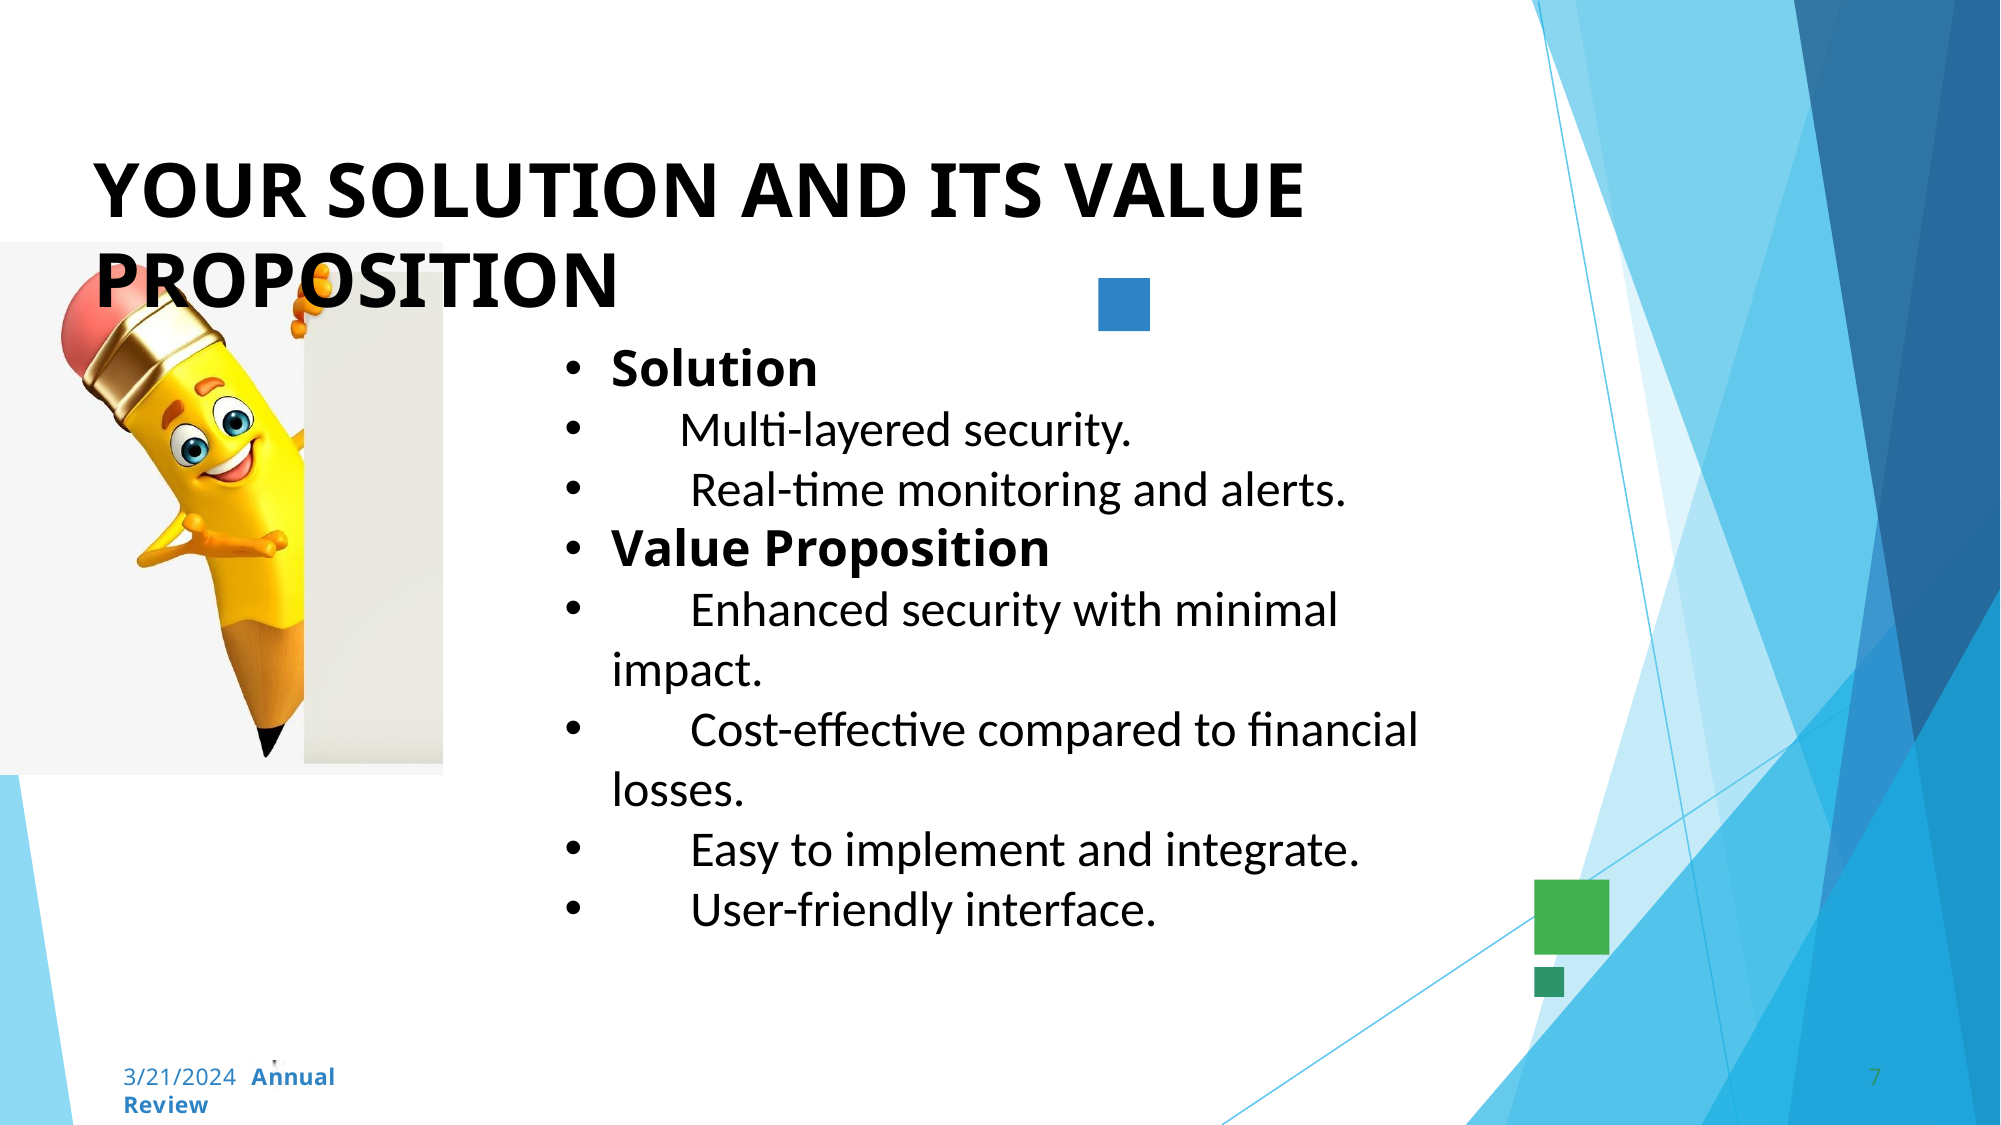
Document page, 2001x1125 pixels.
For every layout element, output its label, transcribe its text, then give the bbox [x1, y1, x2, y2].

text_box 3/21/2024 Annual Review [121, 1103, 417, 1118]
text_box Solution Multi-layered security. Real-time monitoring and alerts. Value Proposition Enhanced security with minimal impact. Cost-effective compared to financial losses. Easy to implement and integrate. User-friendly interface. [549, 329, 1450, 945]
text_box [1534, 879, 1610, 955]
text_box [1534, 967, 1565, 997]
picture [0, 241, 443, 776]
picture [110, 1060, 463, 1094]
slide_number 7 [1862, 1061, 1888, 1125]
title YOUR SOLUTION AND ITS VALUE PROPOSITION [91, 140, 1694, 331]
